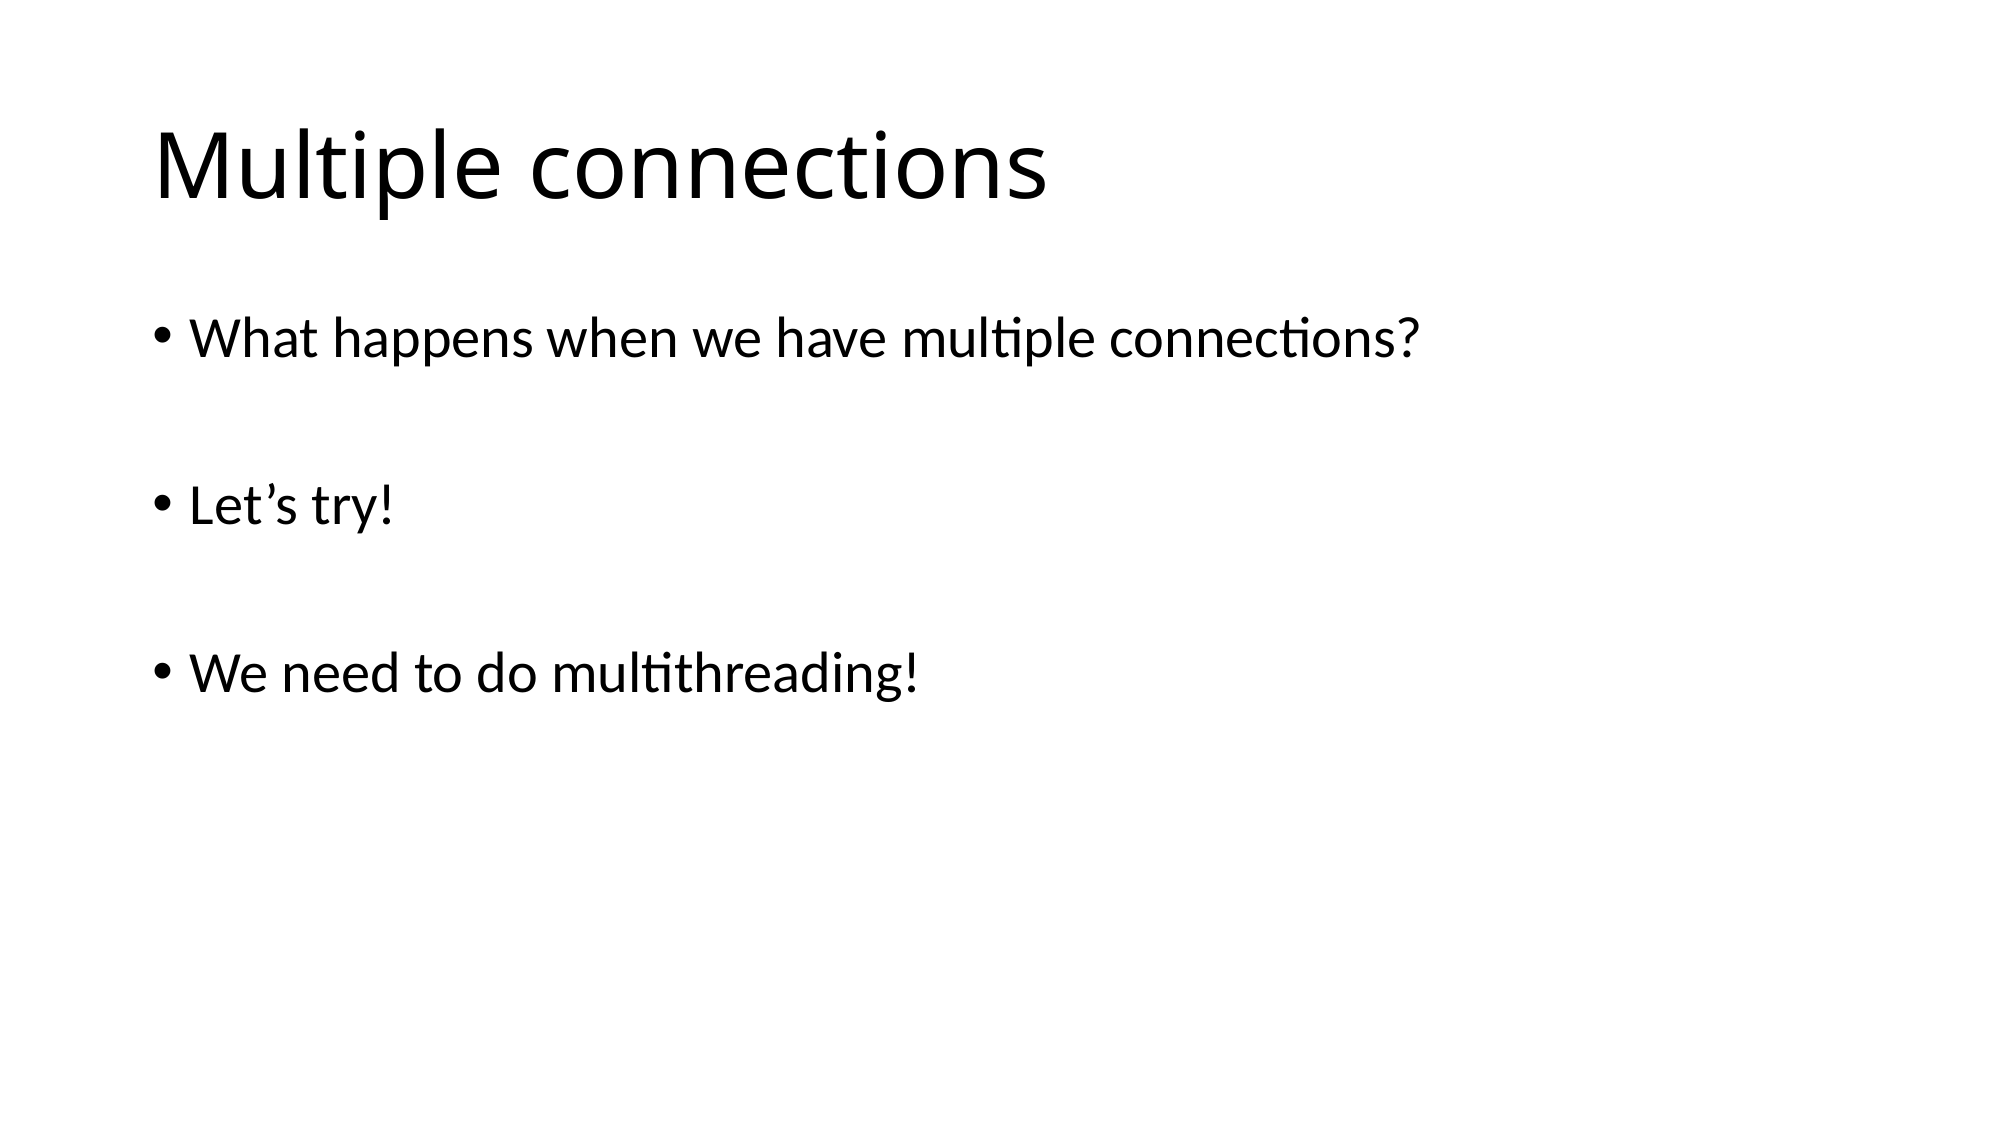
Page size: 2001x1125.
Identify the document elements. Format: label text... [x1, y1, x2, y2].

title Multiple connections [137, 59, 1863, 278]
list What happens when we have multiple connections? Let’s try! We need to do multithreading! [137, 299, 1863, 1014]
